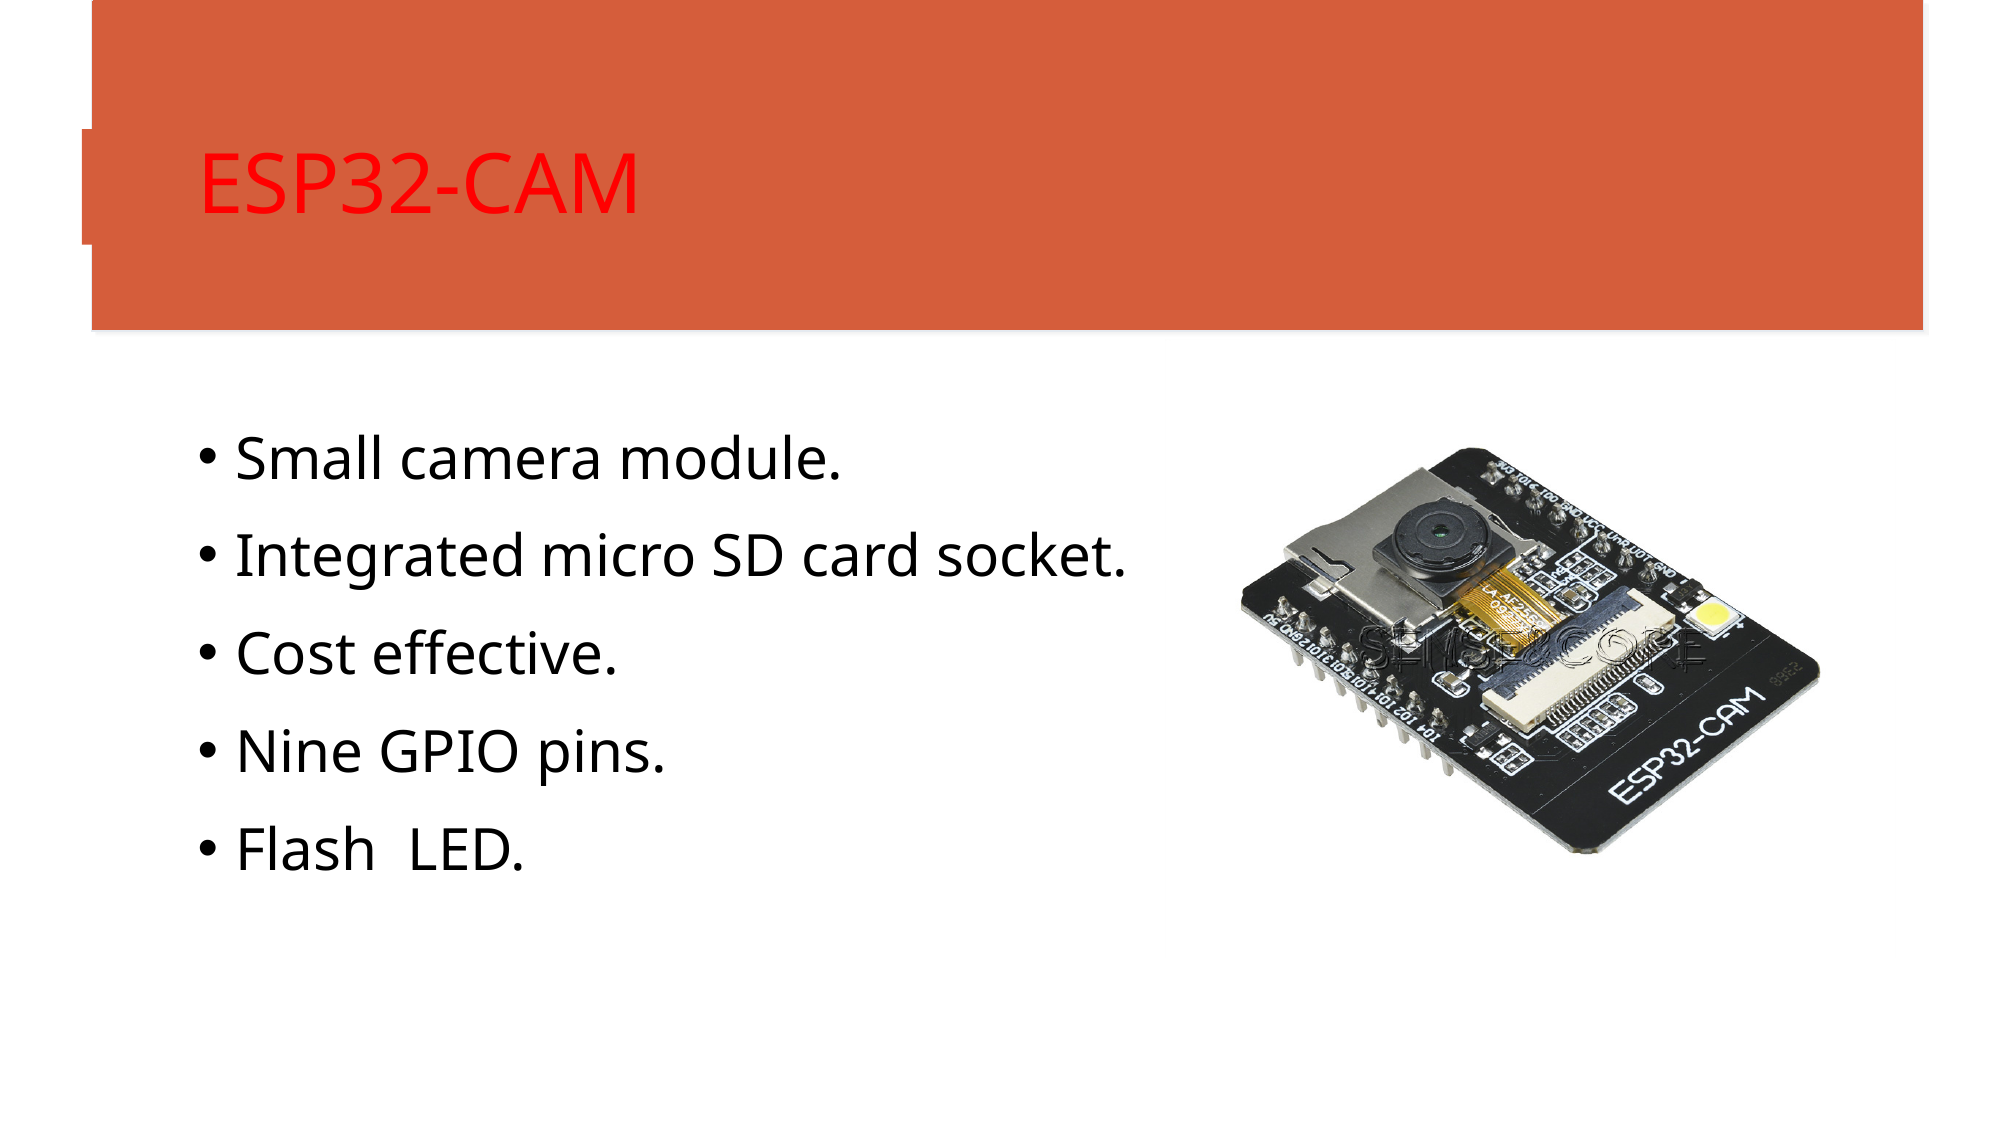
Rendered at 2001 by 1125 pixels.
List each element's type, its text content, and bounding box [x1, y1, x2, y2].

text_box ESP32-CAM [182, 89, 1851, 284]
text_box Small camera module. Integrated micro SD card socket. Cost effective. Nine GPIO pins. Flash LED. [182, 406, 1851, 1013]
picture [1164, 338, 1896, 962]
